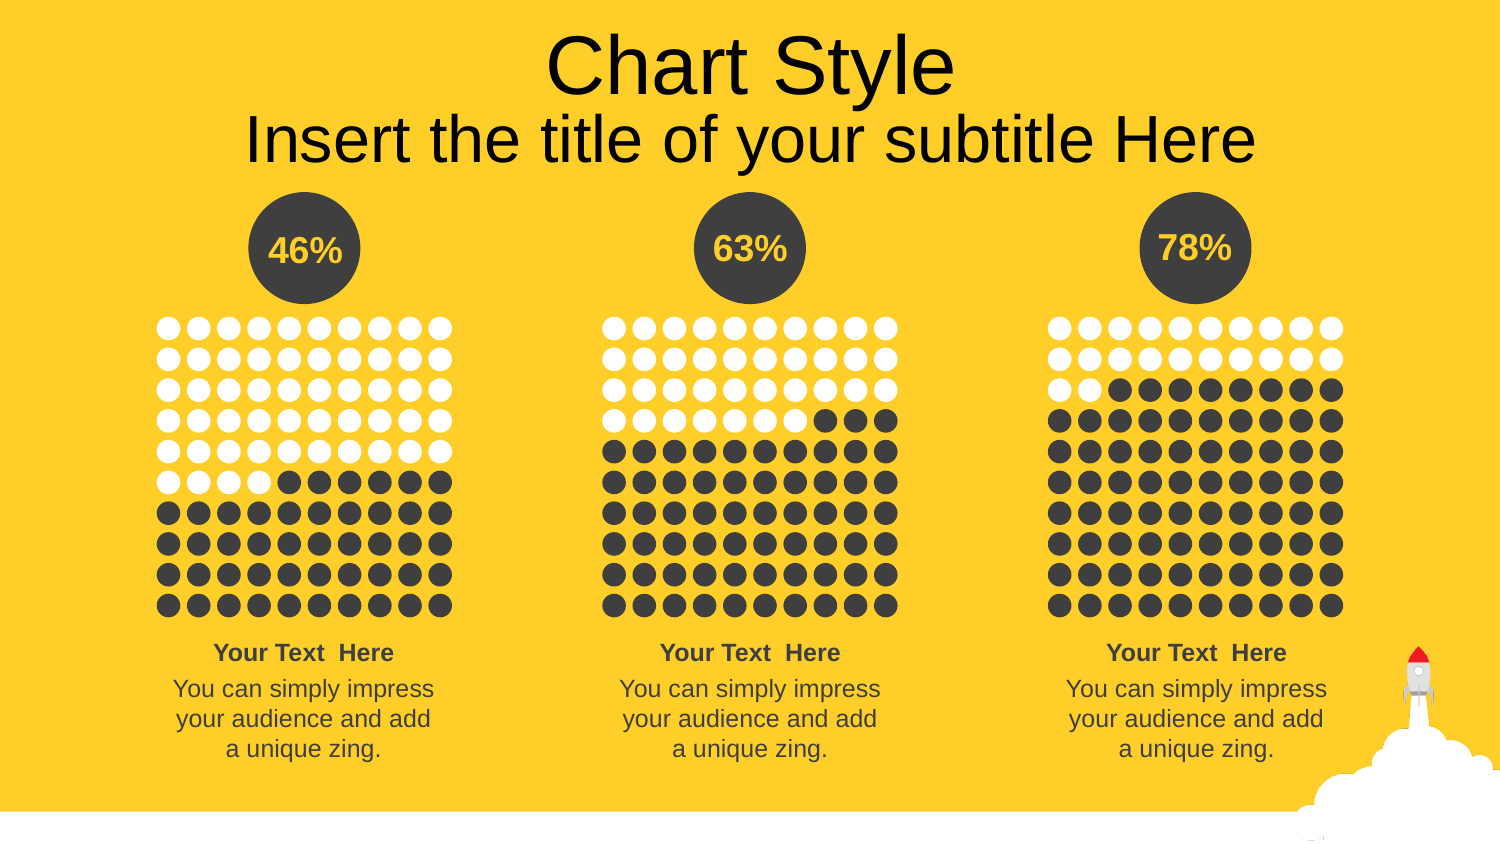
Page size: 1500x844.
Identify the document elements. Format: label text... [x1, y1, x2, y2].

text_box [156, 316, 453, 618]
text_box 46% [251, 217, 361, 279]
text_box 78% [1140, 215, 1250, 276]
title Chart Style [3, 12, 1500, 110]
text_box 63% [695, 216, 805, 278]
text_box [1048, 628, 1346, 771]
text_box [602, 316, 898, 618]
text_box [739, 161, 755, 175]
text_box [601, 628, 899, 771]
text_box [1146, 276, 1245, 305]
text_box [1150, 192, 1241, 215]
text_box [257, 279, 352, 305]
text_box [1047, 316, 1344, 618]
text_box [155, 628, 453, 771]
subtitle Insert the title of your subtitle Here [0, 110, 1500, 161]
text_box [704, 192, 796, 216]
text_box [702, 278, 798, 305]
text_box [257, 192, 351, 217]
picture [1293, 646, 1500, 844]
